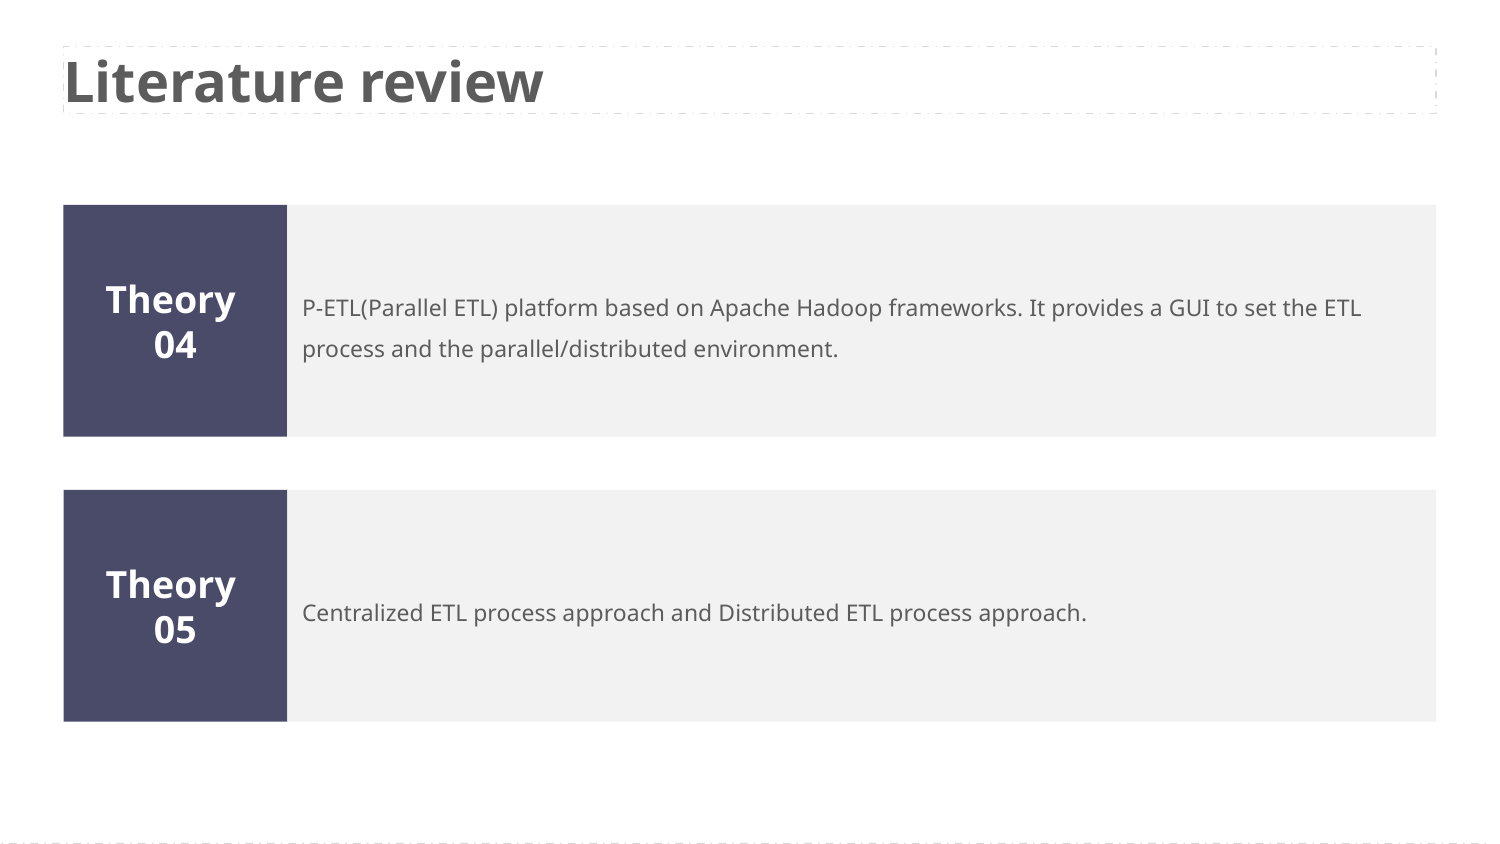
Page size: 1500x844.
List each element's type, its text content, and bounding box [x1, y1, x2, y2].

text_box P-ETL(Parallel ETL) platform based on Apache Hadoop frameworks. It provides a GUI to set the ETL process and the parallel/distributed environment. [287, 204, 1437, 437]
text_box Theory 05 [63, 489, 287, 722]
text_box Theory 04 [63, 204, 287, 437]
text_box Literature review [63, 46, 1437, 114]
text_box Centralized ETL process approach and Distributed ETL process approach. [287, 489, 1437, 722]
